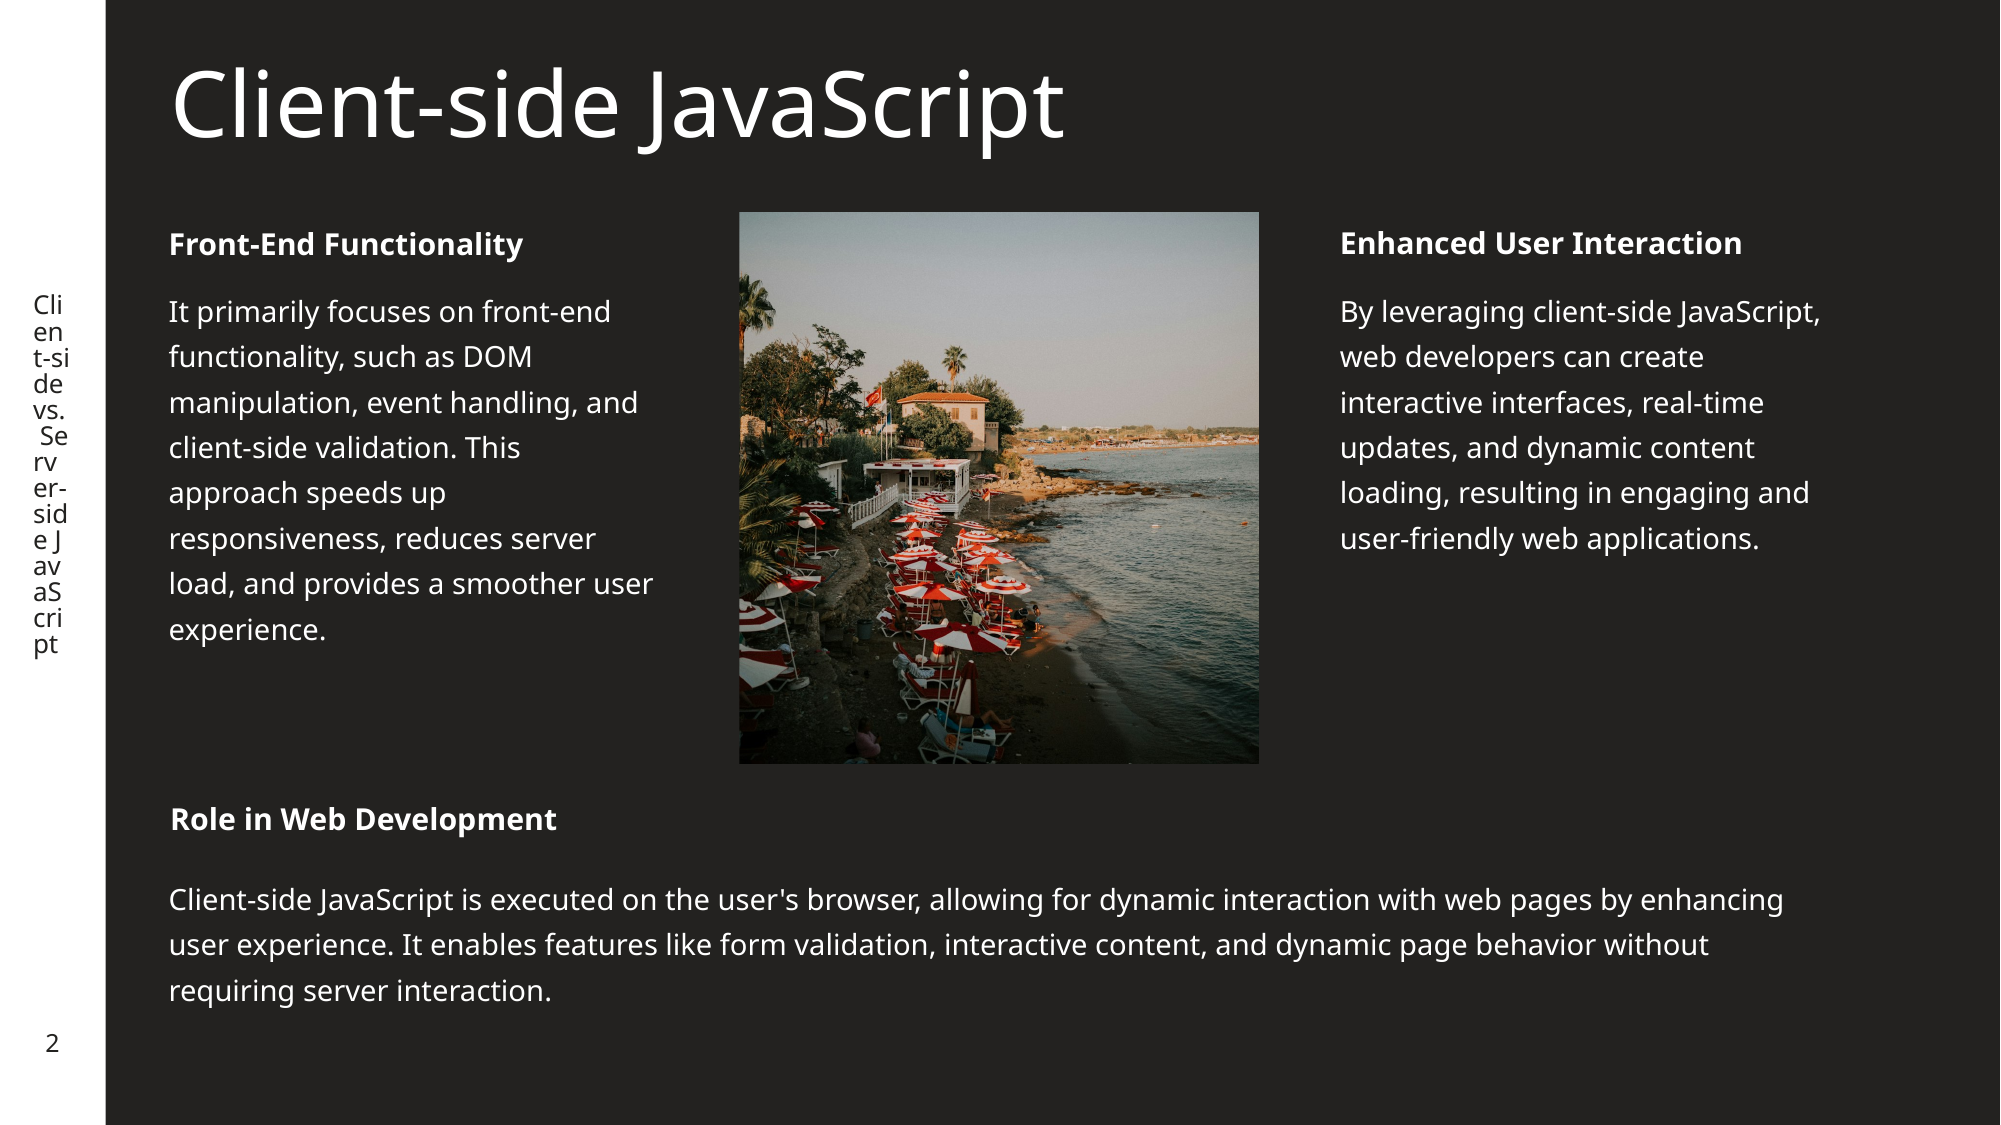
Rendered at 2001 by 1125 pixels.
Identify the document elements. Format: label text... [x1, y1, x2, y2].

title Client-side JavaScript [155, 50, 1847, 192]
list It primarily focuses on front-end functionality, such as DOM manipulation, event handling, and client-side validation. This approach speeds up responsiveness, reduces server load, and provides a smoother user experience. [153, 275, 674, 765]
list By leveraging client-side JavaScript, web developers can create interactive interfaces, real-time updates, and dynamic content loading, resulting in engaging and user-friendly web applications. [1324, 275, 1845, 765]
list Front-End Functionality [153, 212, 674, 269]
list Role in Web Development [155, 787, 1845, 844]
footer Client-side vs. Server-side JavaScript [18, 50, 86, 563]
list Client-side JavaScript is executed on the user's browser, allowing for dynamic interaction with web pages by enhancing user experience. It enables features like form validation, interactive content, and dynamic page behavior without requiring server interaction. [153, 863, 1845, 1075]
list Enhanced User Interaction [1324, 212, 1845, 269]
slide_number 2 [0, 1014, 106, 1075]
picture [739, 212, 1259, 764]
